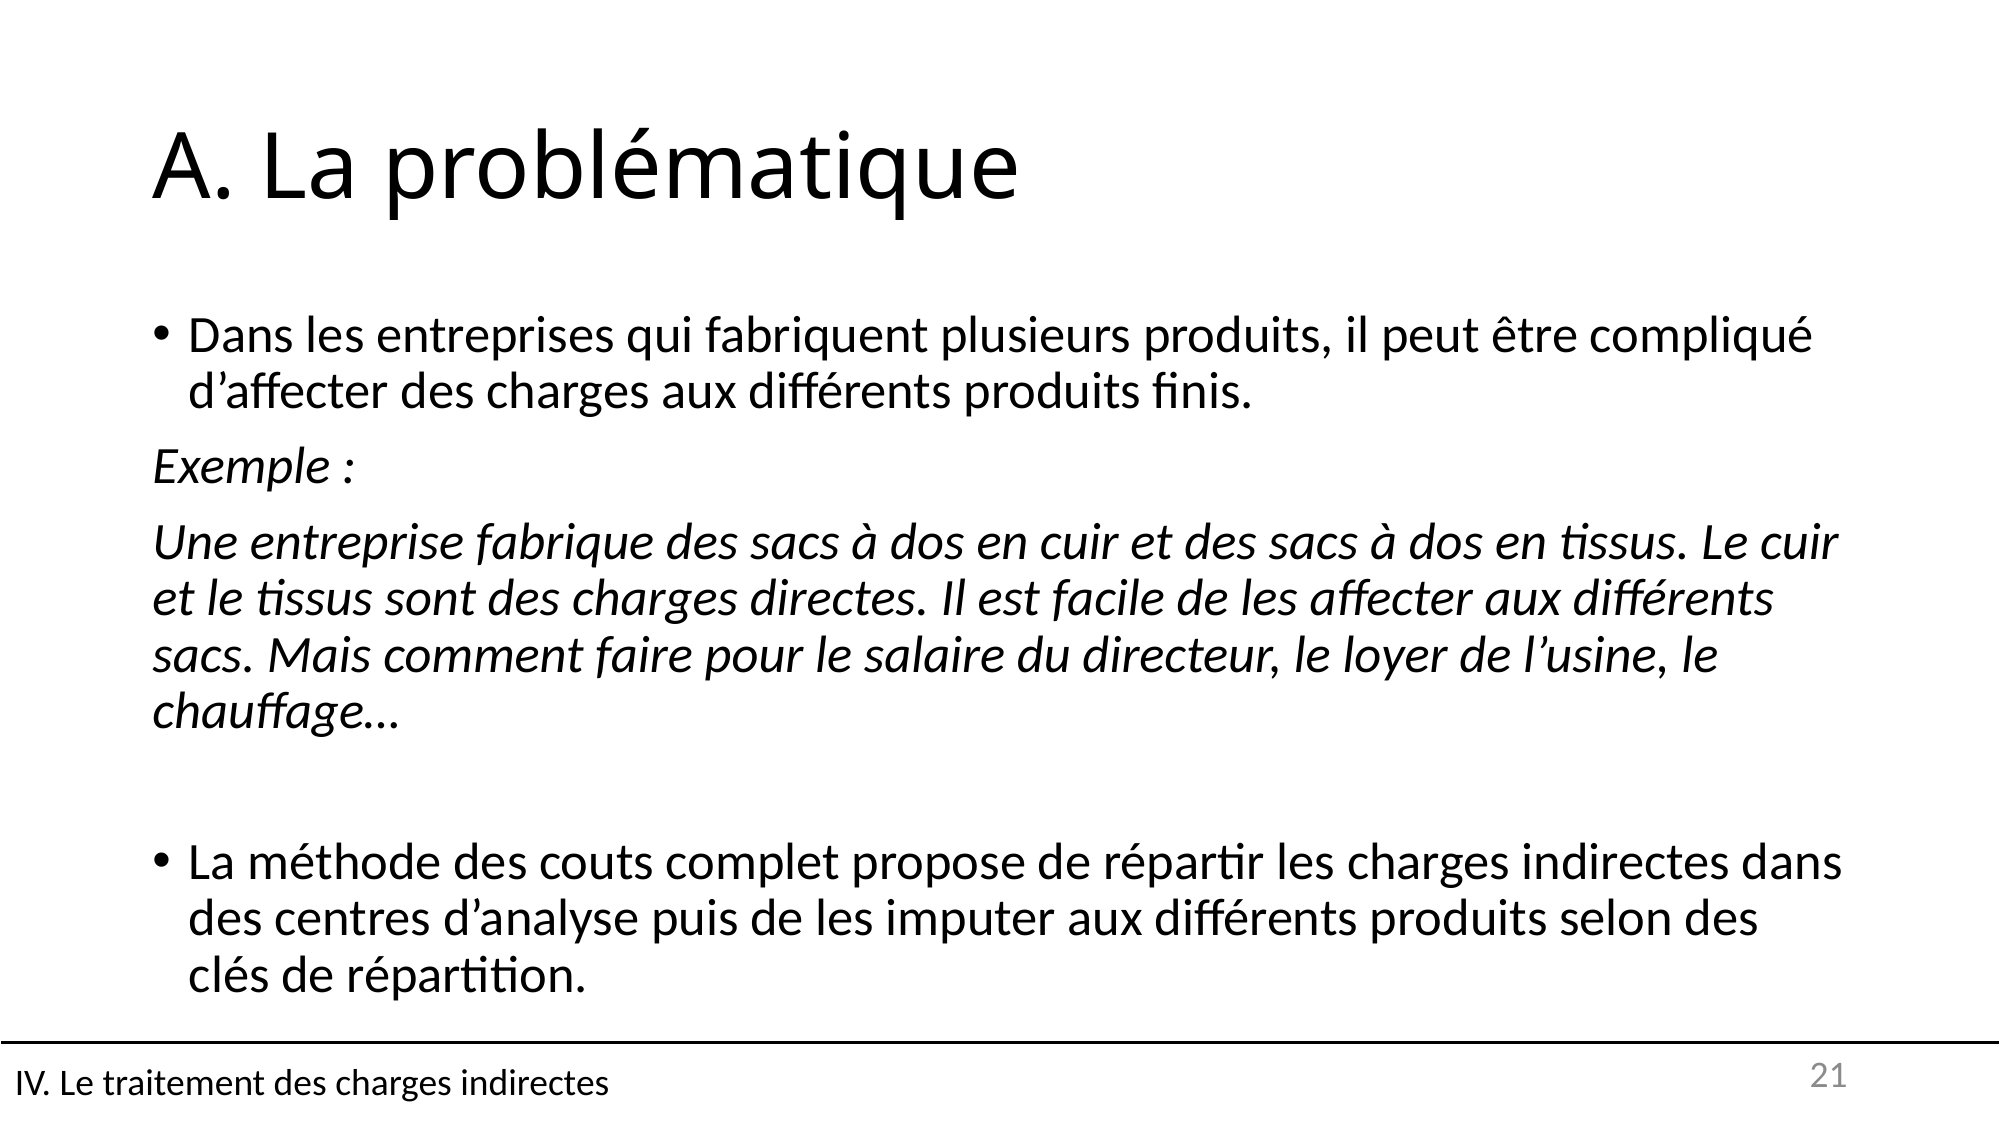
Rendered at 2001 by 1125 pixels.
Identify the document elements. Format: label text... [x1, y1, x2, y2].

title A. La problématique [137, 59, 1863, 278]
text_box IV. Le traitement des charges indirectes [0, 1034, 2000, 1125]
slide_number 21 [1412, 1042, 1863, 1103]
list Dans les entreprises qui fabriquent plusieurs produits, il peut être compliqué d’affecter des charges aux différents produits finis. Exemple : Une entreprise fabrique des sacs à dos en cuir et des sacs à dos en tissus. Le cuir et le tissus sont des charges directes. Il est facile de les affecter aux différents sacs. Mais comment faire pour le salaire du directeur, le loyer de l’usine, le chauffage… La méthode des couts complet propose de répartir les charges indirectes dans des centres d’analyse puis de les imputer aux différents produits selon des clés de répartition. [137, 299, 1863, 1014]
